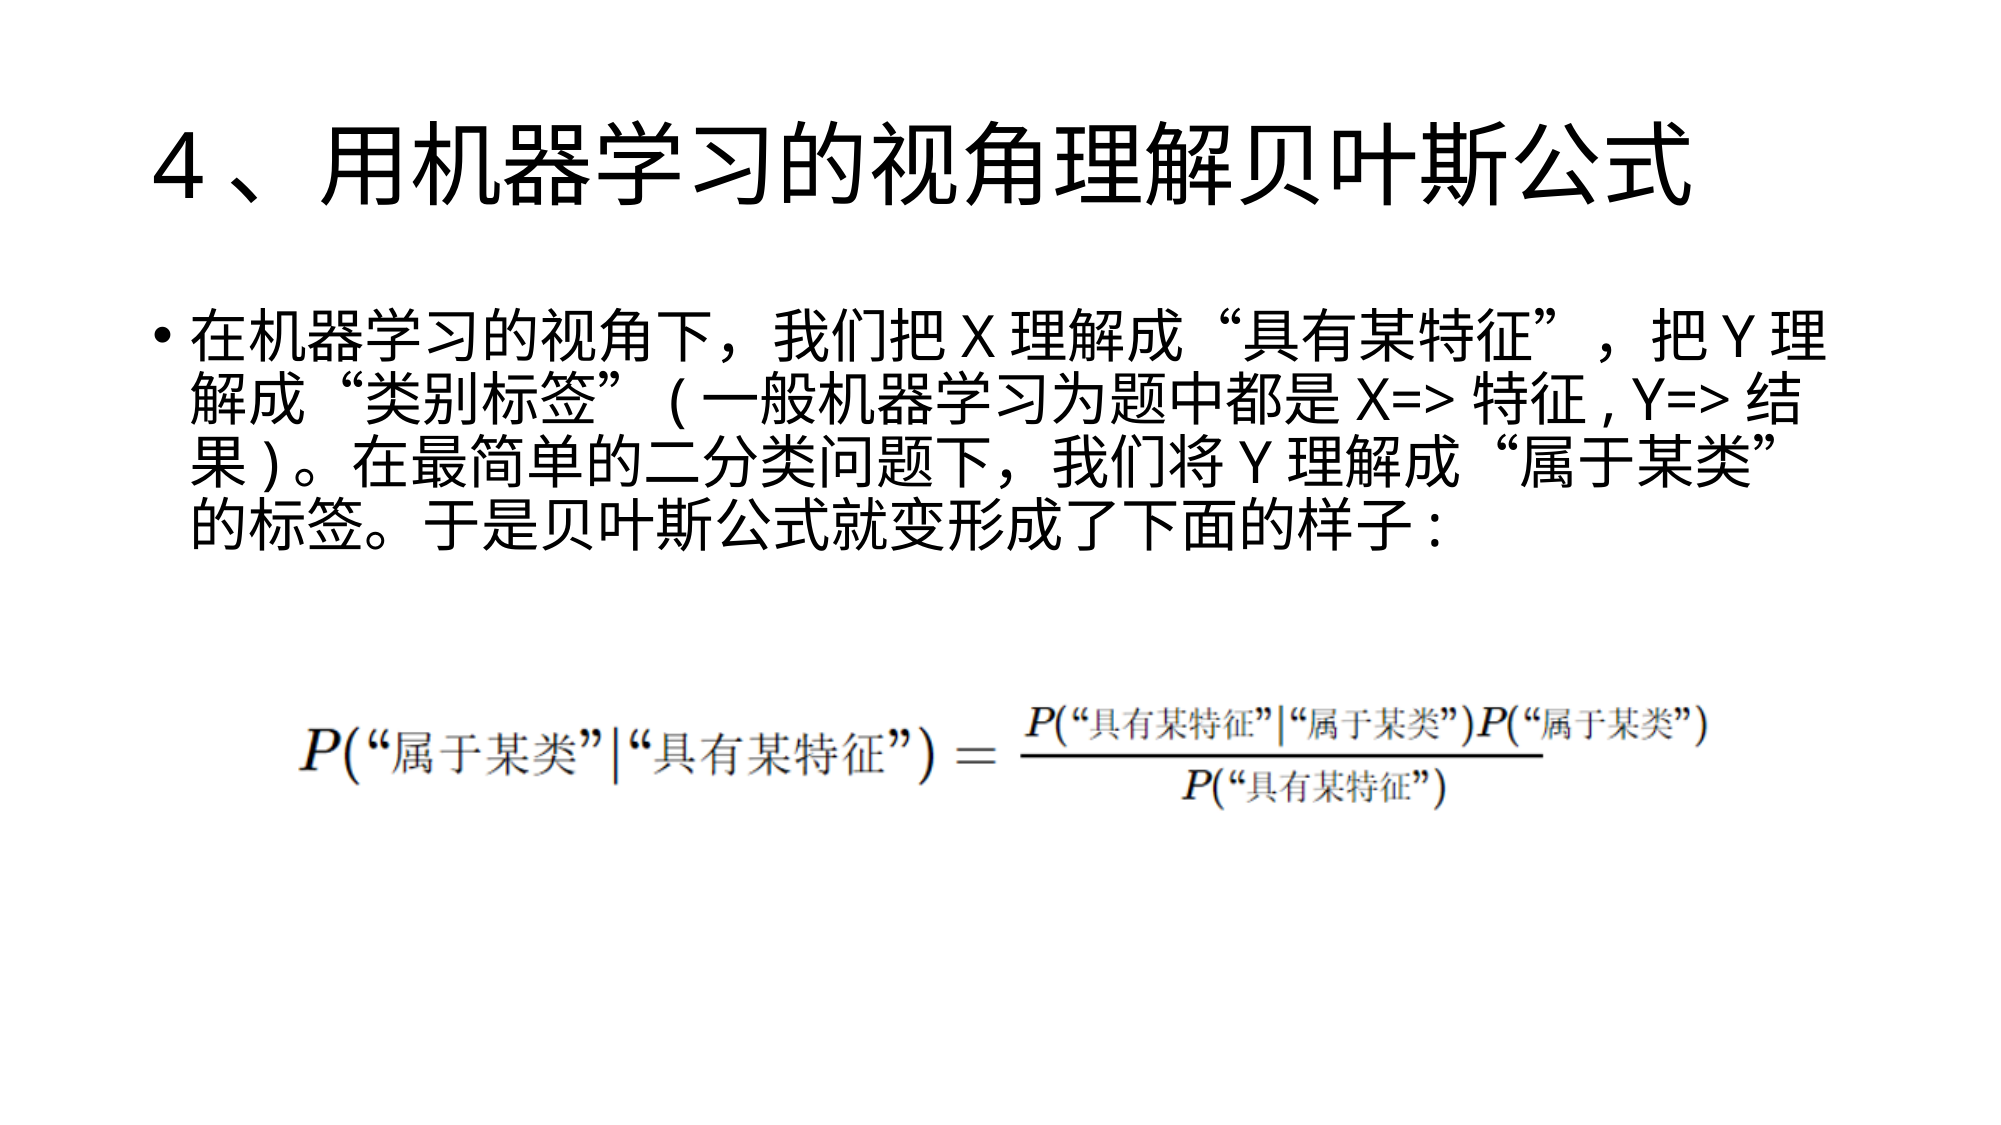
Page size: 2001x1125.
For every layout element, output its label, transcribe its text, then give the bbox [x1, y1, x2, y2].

picture [297, 695, 1769, 817]
list 在机器学习的视角下，我们把X理解成“具有某特征”，把Y理解成“类别标签”(一般机器学习为题中都是X=>特征, Y=>结果)。在最简单的二分类问题下，我们将Y理解成“属于某类”的标签。于是贝叶斯公式就变形成了下面的样子: [137, 299, 1863, 1014]
title 4、用机器学习的视角理解贝叶斯公式 [137, 59, 1863, 278]
